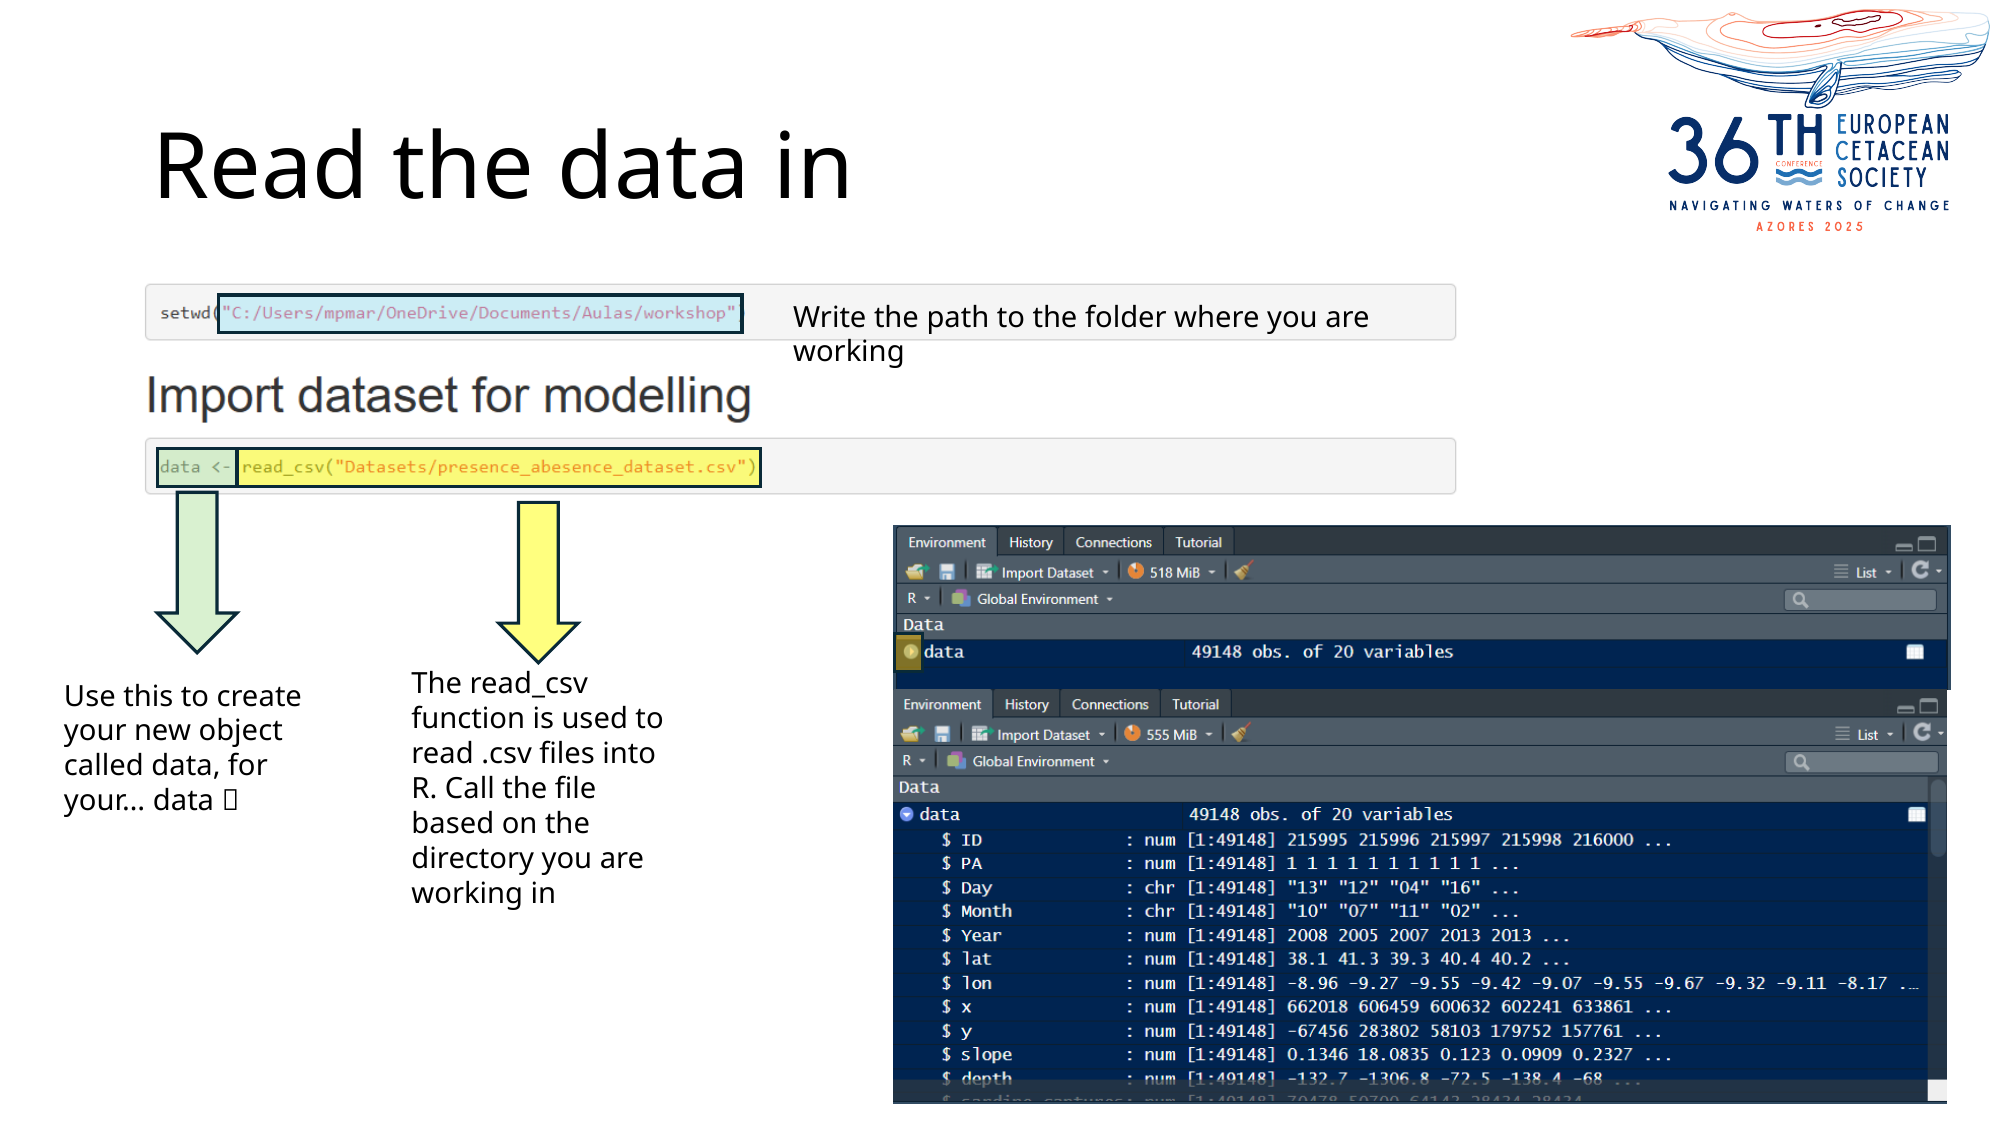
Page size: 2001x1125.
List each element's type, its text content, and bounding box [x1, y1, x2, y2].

text_box Use this to create your new object called data, for your… data  [49, 669, 354, 824]
text_box [153, 514, 241, 655]
text_box The read_csv function is used to read .csv files into R. Call the file based on the directory you are working in [396, 657, 702, 917]
picture [1559, 0, 2000, 242]
picture [892, 525, 1952, 1105]
text_box [494, 514, 582, 657]
picture [136, 276, 1469, 514]
title Read the data in [137, 59, 1863, 278]
